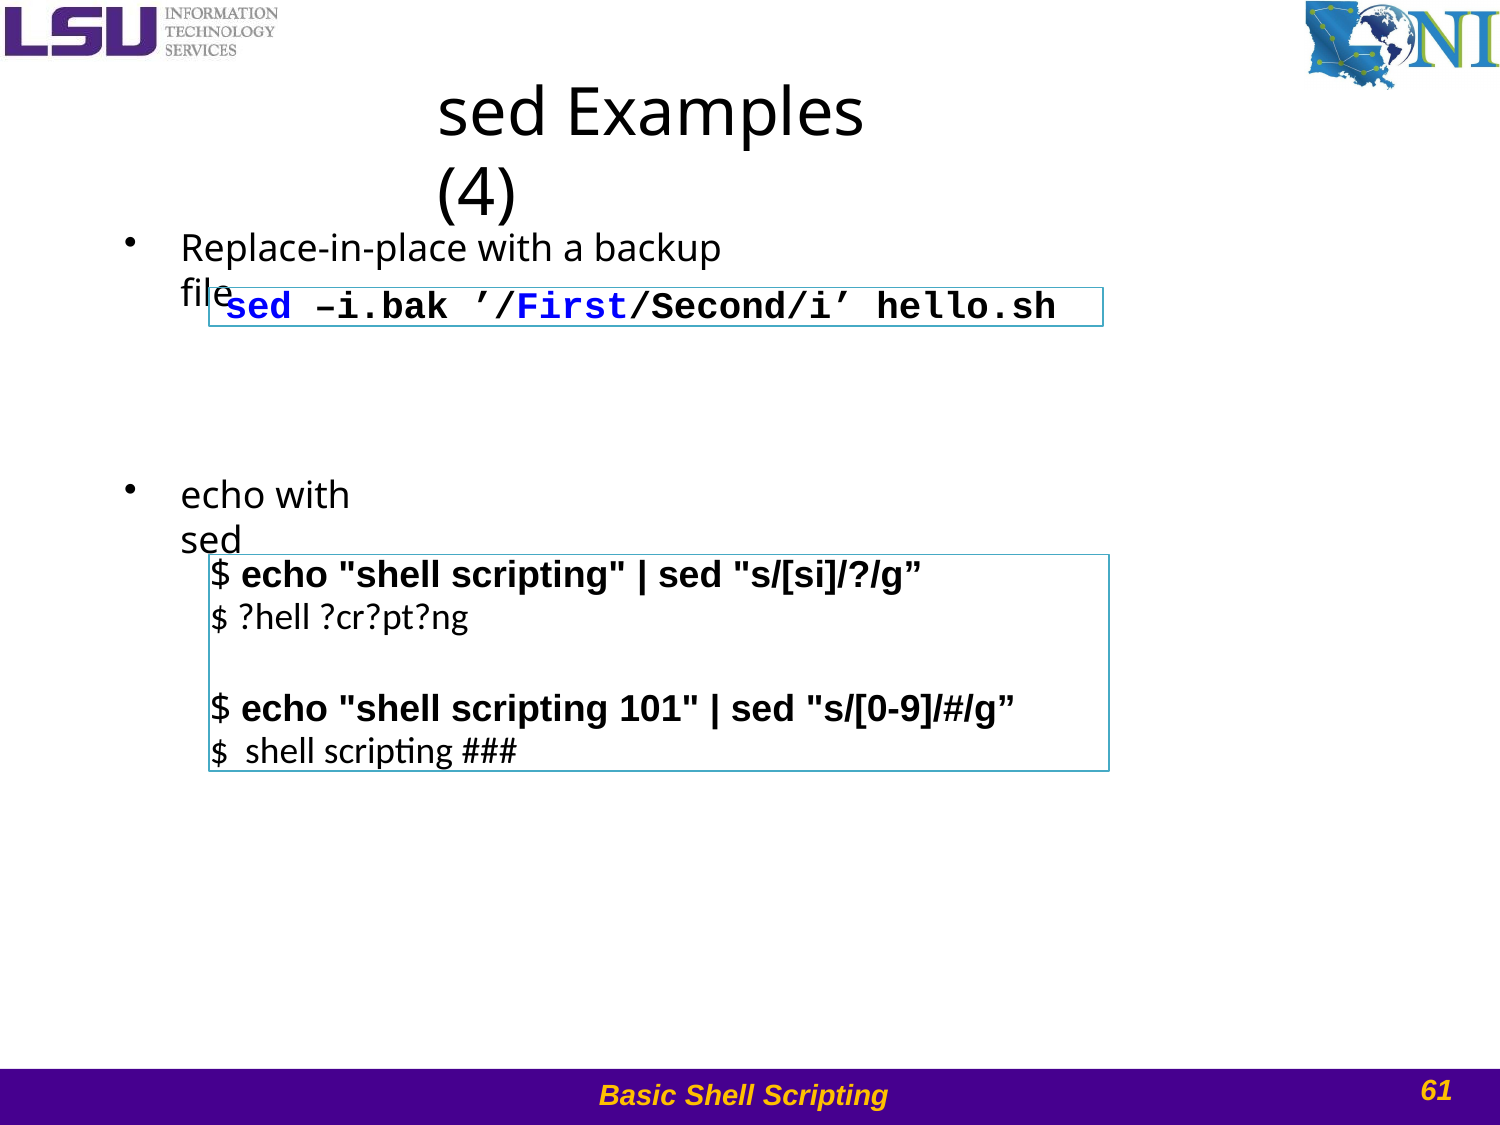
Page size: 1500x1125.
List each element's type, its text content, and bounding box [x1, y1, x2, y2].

picture [1304, 0, 1500, 90]
title sed Examples (4) [435, 67, 959, 257]
footer Basic Shell Scripting [596, 1077, 892, 1125]
slide_number 61 [1414, 1071, 1460, 1125]
text_box Replace-in-place with a backup file [122, 222, 762, 315]
text_box echo with sed [122, 469, 412, 562]
text_box sed –i.bak ’/First/Second/i’ hello.sh [209, 287, 1103, 327]
text_box $ echo "shell scripting" | sed "s/[si]/?/g” $ ?hell ?cr?pt?ng $ echo "shell scripting 101" | sed "s/[0-9]/#/g” $ shell scripting ### [209, 554, 1110, 772]
picture [0, 0, 278, 62]
